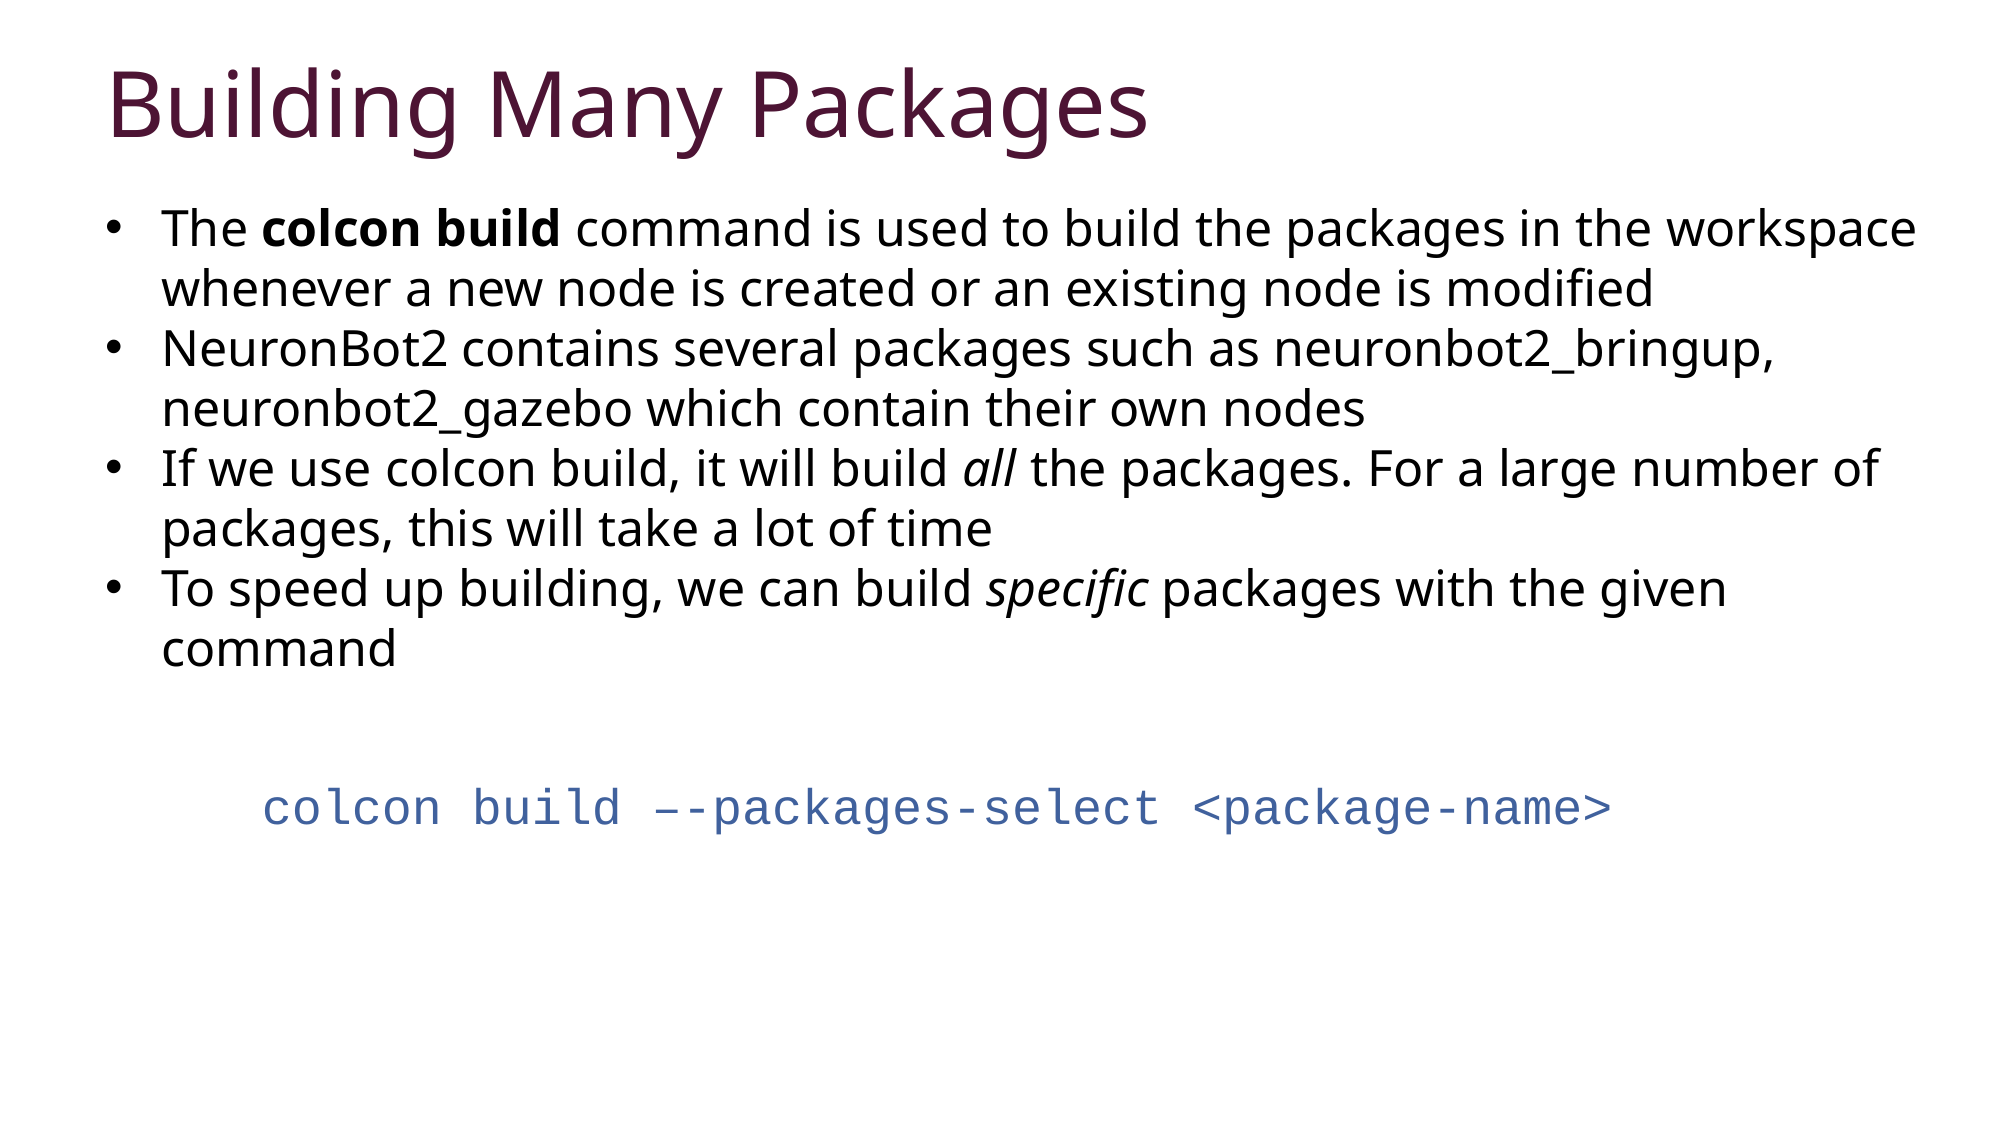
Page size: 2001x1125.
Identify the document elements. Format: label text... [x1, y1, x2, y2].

text_box Building Many Packages [89, 48, 1260, 164]
text_box The colcon build command is used to build the packages in the workspace whenever a new node is created or an existing node is modified NeuronBot2 contains several packages such as neuronbot2_bringup, neuronbot2_gazebo which contain their own nodes If we use colcon build, it will build all the packages. For a large number of packages, this will take a lot of time To speed up building, we can build specific packages with the given command [89, 189, 1971, 1048]
text_box colcon build –-packages-select <package-name> [246, 767, 1676, 848]
